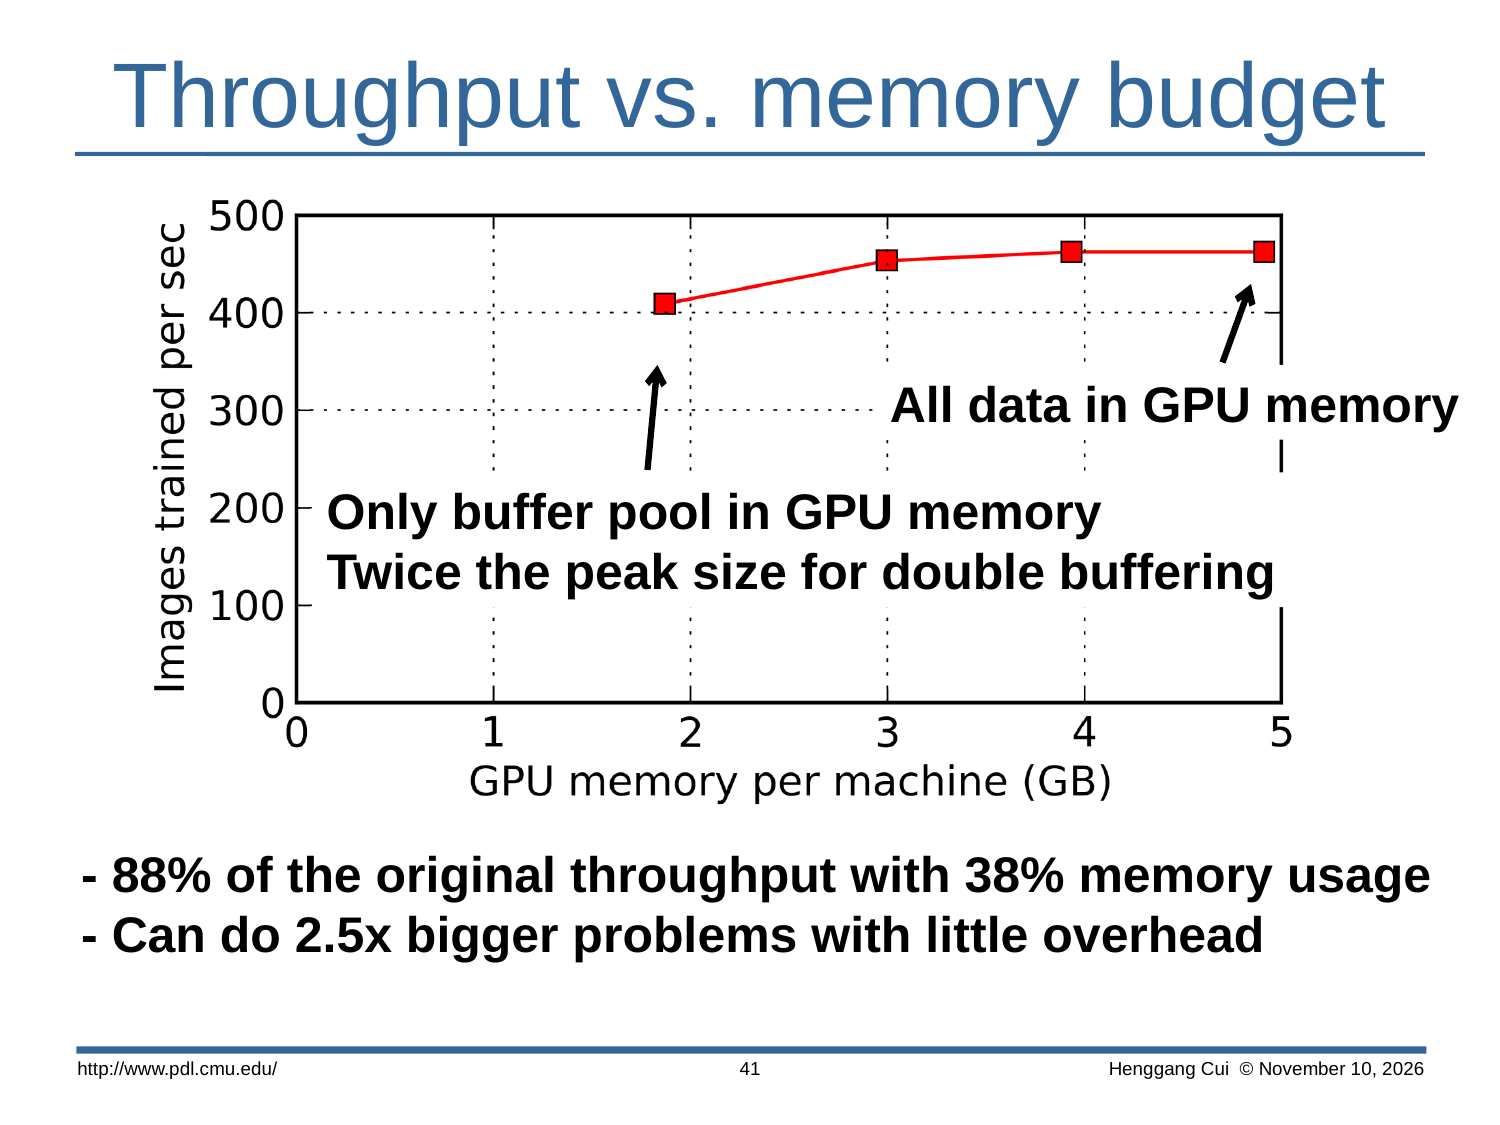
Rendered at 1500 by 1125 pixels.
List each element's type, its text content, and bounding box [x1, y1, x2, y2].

slide_number 41 [603, 1048, 897, 1084]
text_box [1197, 308, 1277, 338]
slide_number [1059, 1048, 1442, 1112]
text_box All data in GPU memory [1338, 364, 1500, 440]
title Throughput vs. memory budget [0, 34, 1500, 147]
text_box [599, 412, 706, 423]
text_box - 88% of the original throughput with 38% memory usage - Can do 2.5x bigger problems with little overhead [66, 834, 1460, 970]
picture [107, 157, 1335, 845]
footer http://www.pdl.cmu.edu/ [60, 1048, 436, 1112]
